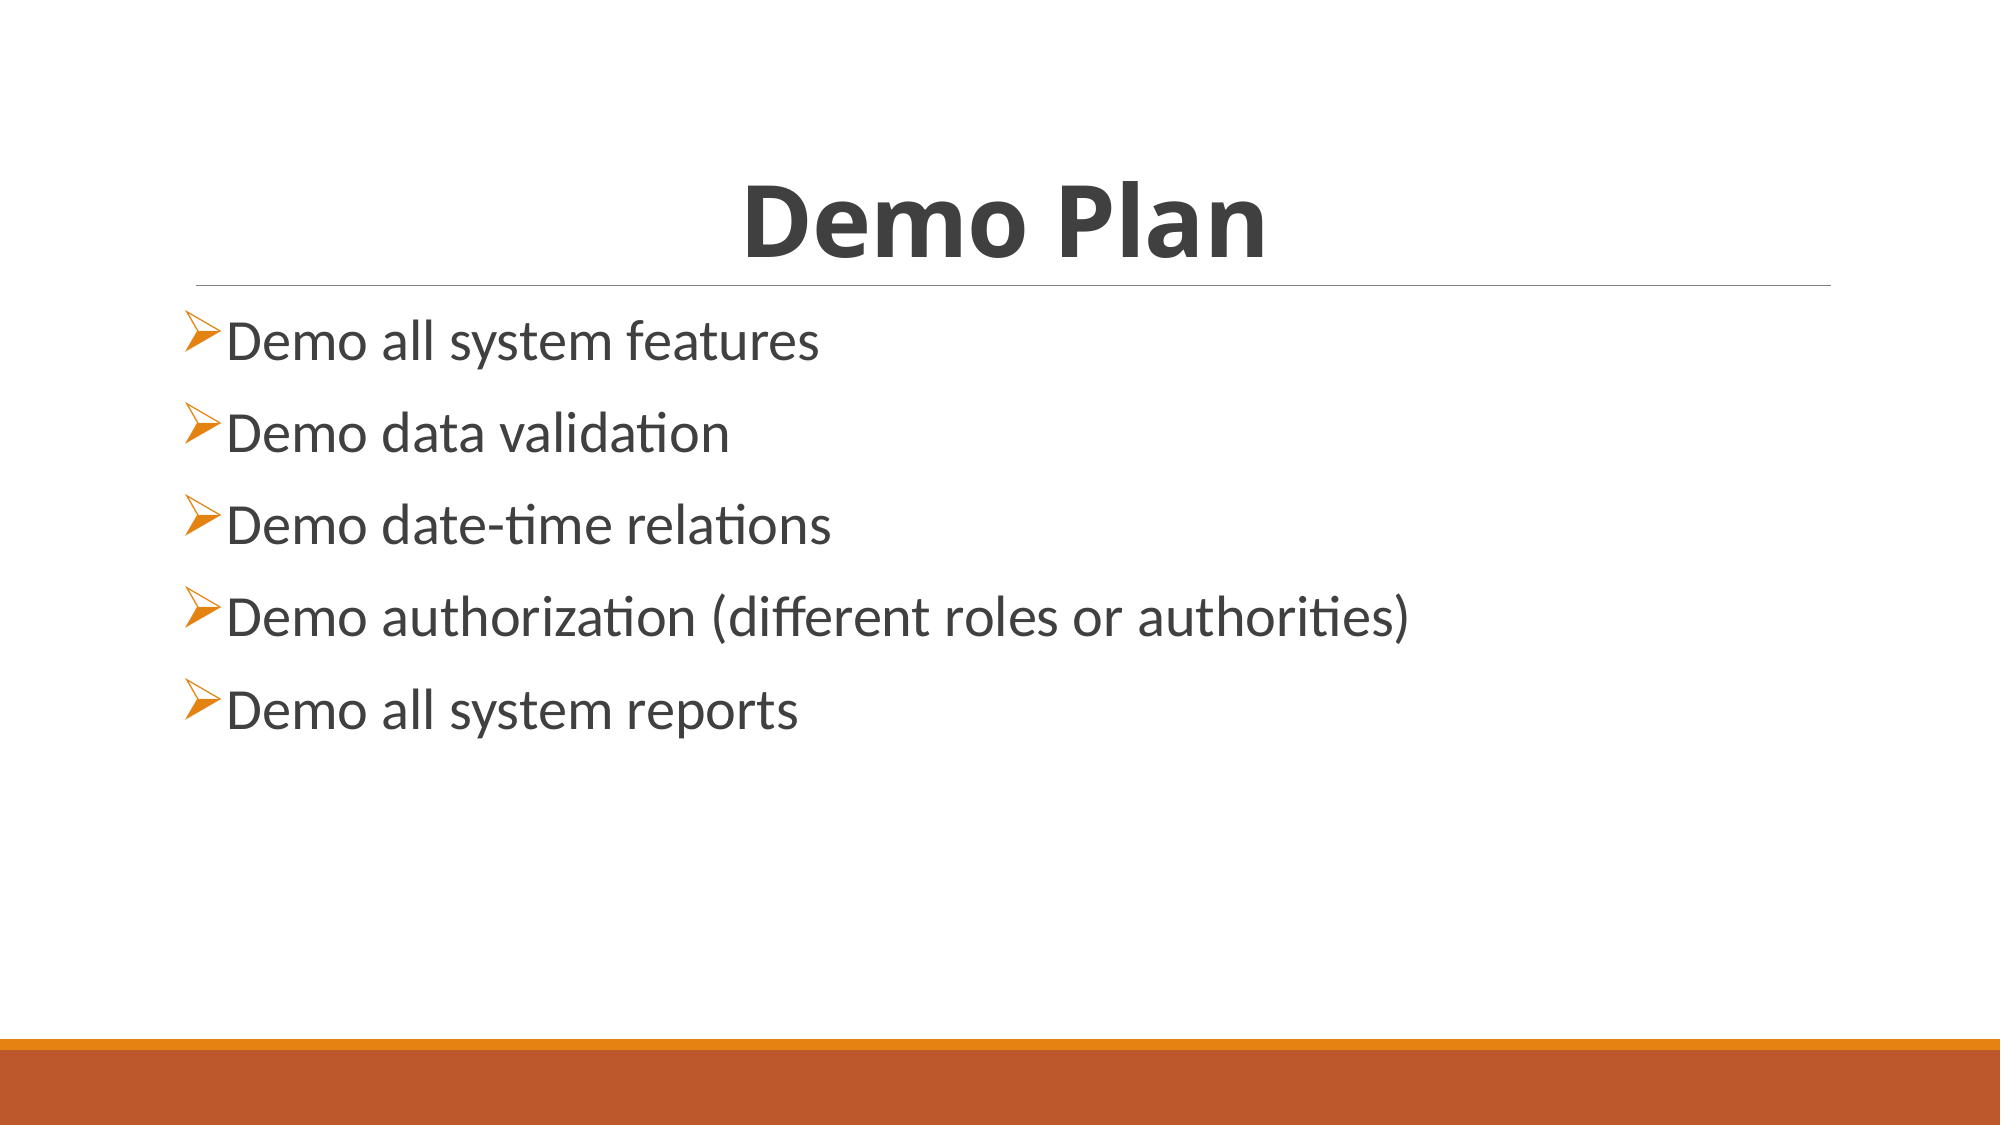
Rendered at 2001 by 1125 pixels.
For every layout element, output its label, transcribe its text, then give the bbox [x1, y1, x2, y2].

list Demo all system features Demo data validation Demo date-time relations Demo authorization (different roles or authorities) Demo all system reports [180, 302, 1830, 963]
title Demo Plan [180, 47, 1830, 285]
